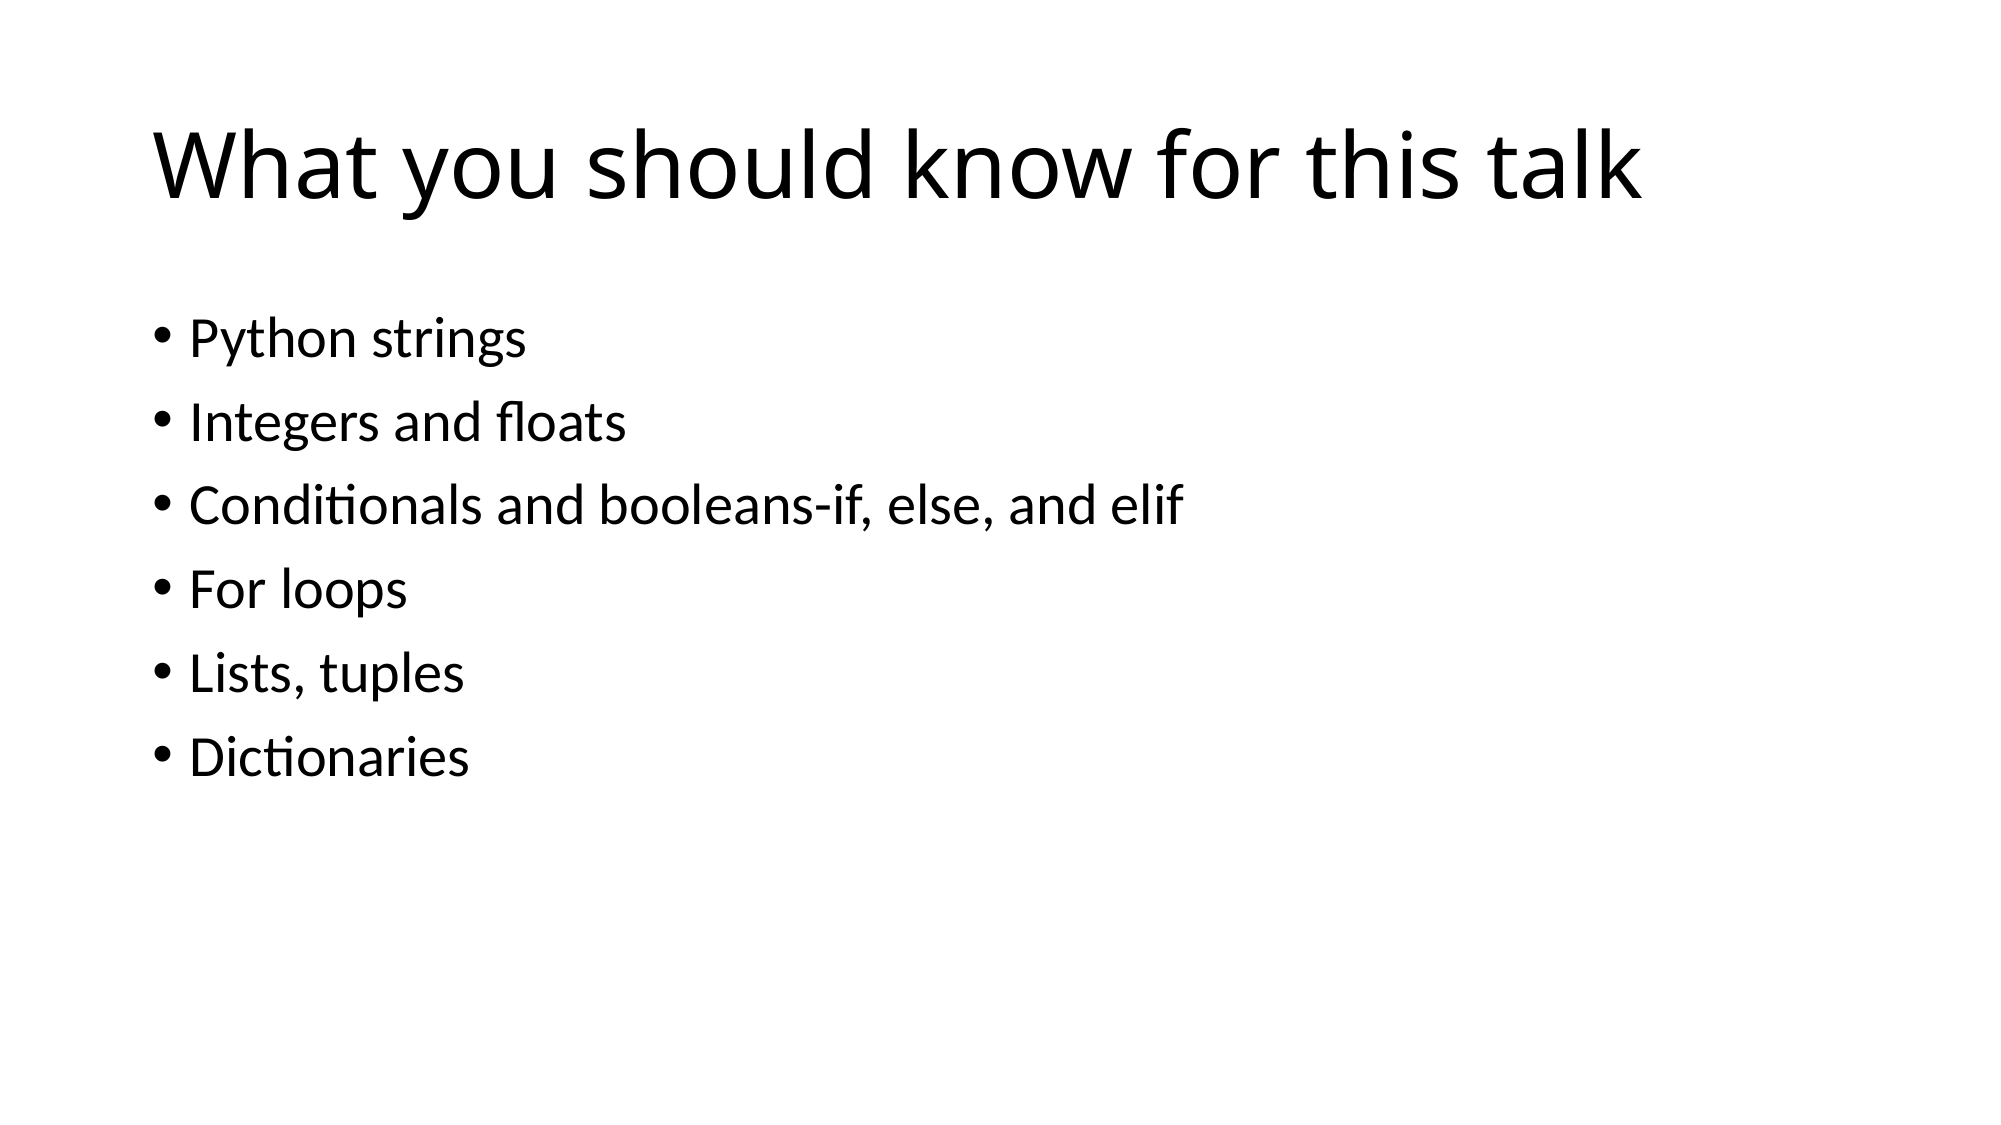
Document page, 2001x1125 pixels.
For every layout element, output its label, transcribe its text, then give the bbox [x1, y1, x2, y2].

title What you should know for this talk [137, 59, 1863, 278]
list Python strings Integers and floats Conditionals and booleans-if, else, and elif For loops Lists, tuples Dictionaries [137, 299, 1863, 1014]
